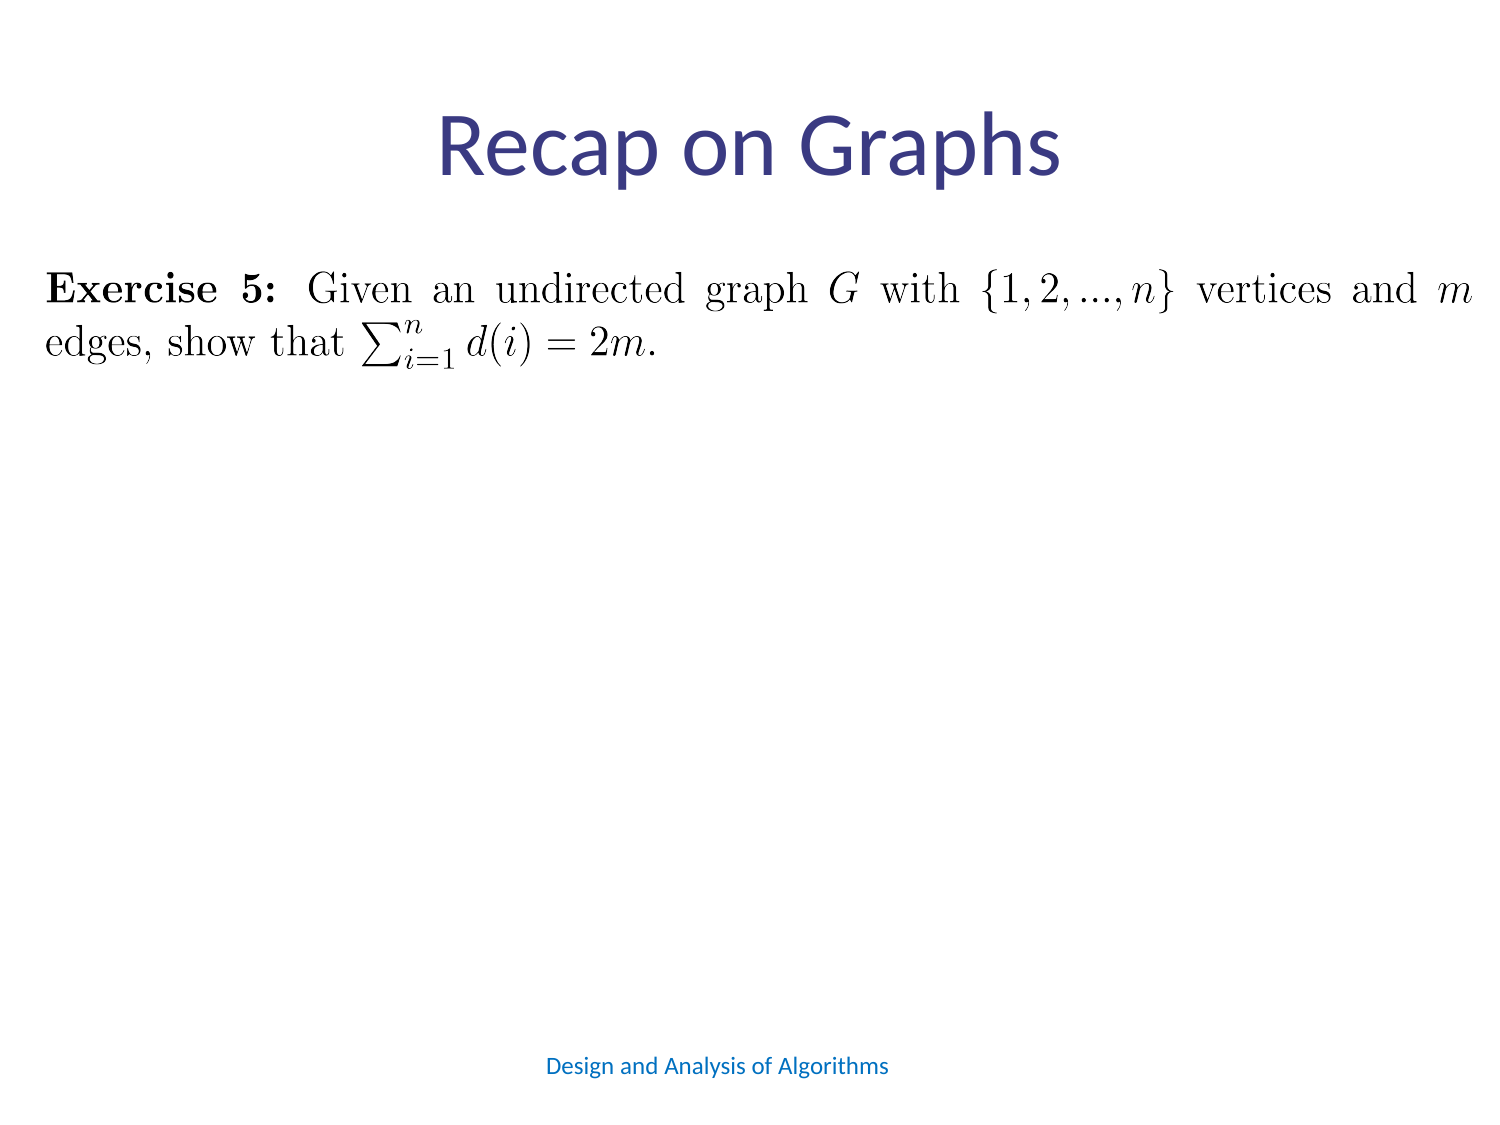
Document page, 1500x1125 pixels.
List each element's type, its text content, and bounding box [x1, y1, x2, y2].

footer Design and Analysis of Algorithms [480, 1034, 956, 1095]
picture [46, 269, 1472, 369]
title Recap on Graphs [75, 45, 1425, 233]
